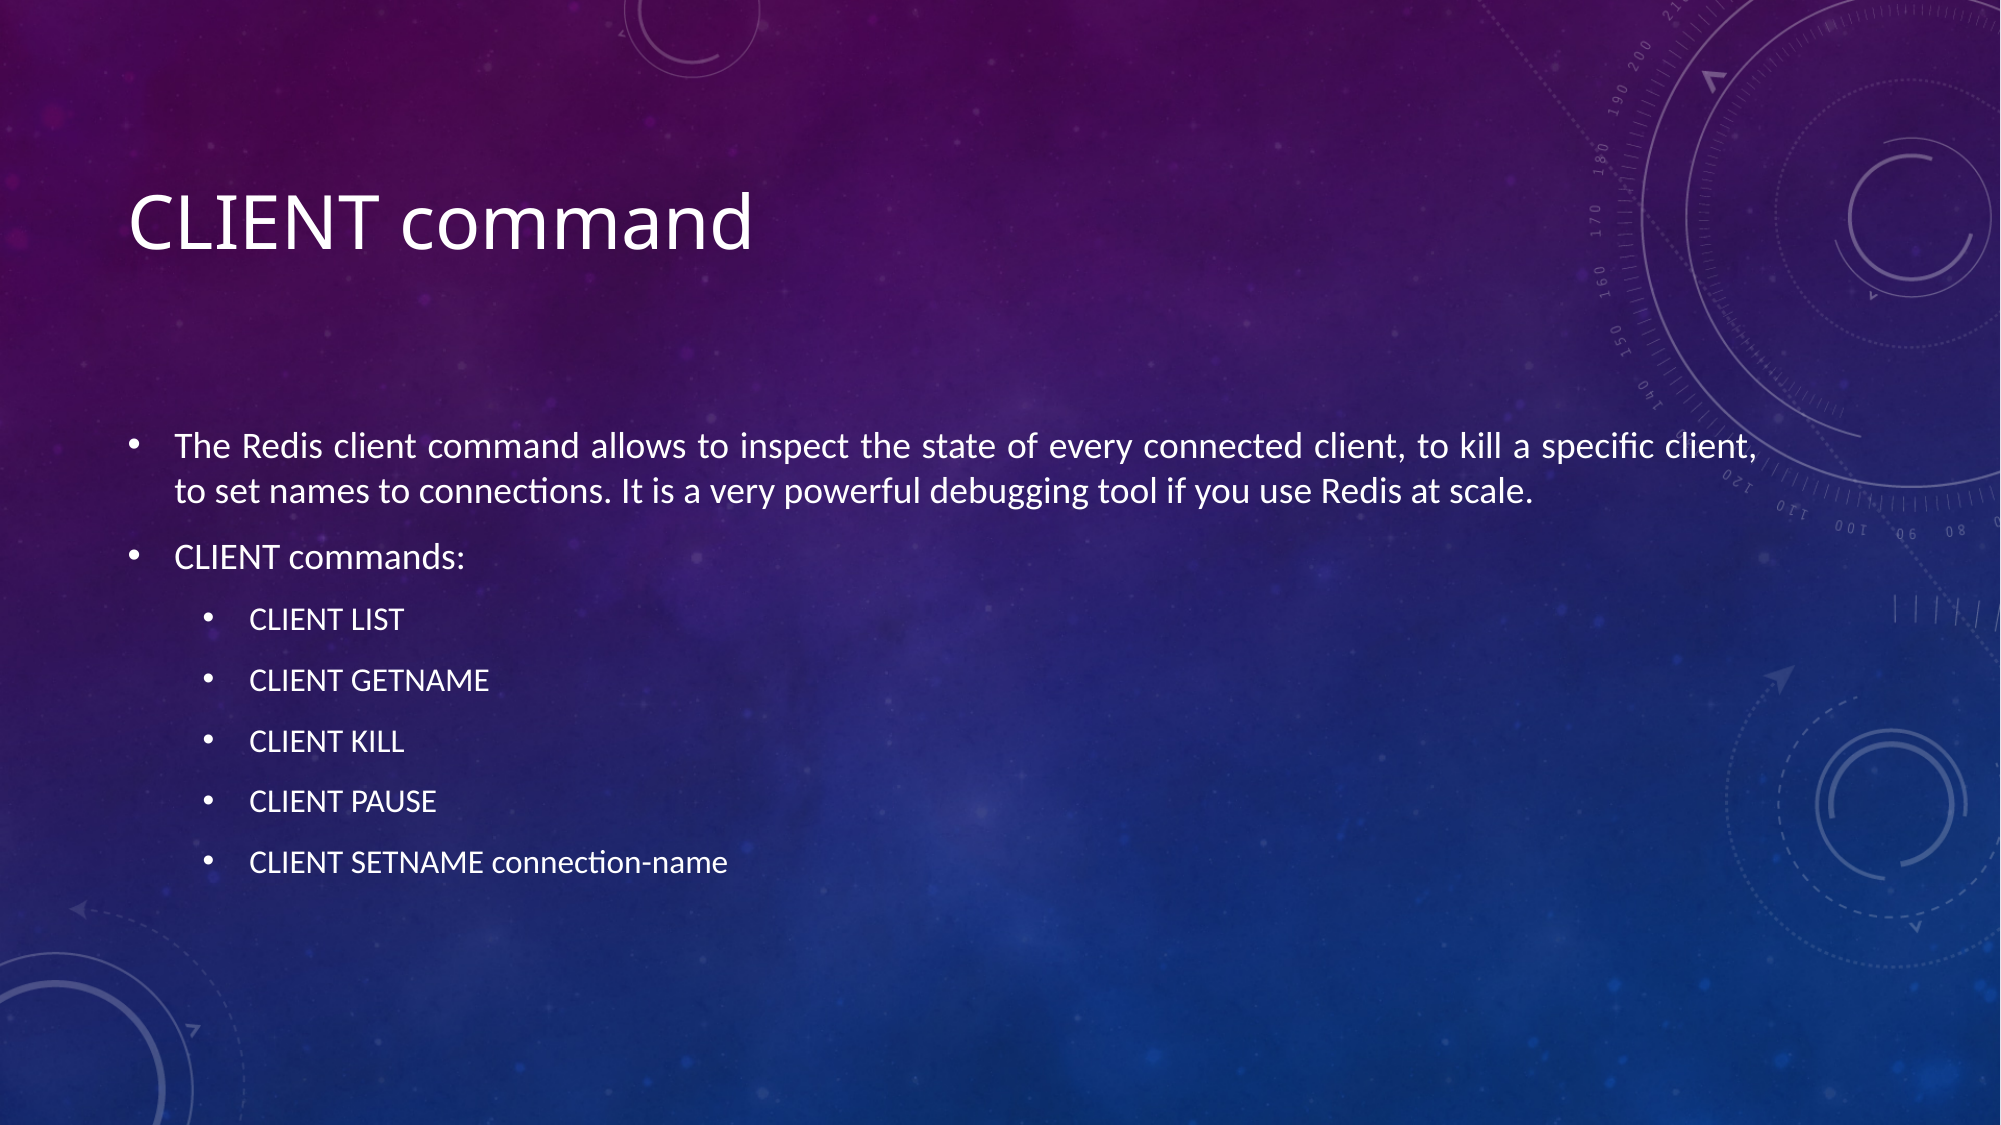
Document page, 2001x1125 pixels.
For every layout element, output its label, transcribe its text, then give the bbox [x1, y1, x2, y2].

picture [0, 0, 2001, 1125]
list The Redis client command allows to inspect the state of every connected client, to kill a specific client, to set names to connections. It is a very powerful debugging tool if you use Redis at scale. CLIENT commands: CLIENT LIST CLIENT GETNAME CLIENT KILL CLIENT PAUSE CLIENT SETNAME connection-name [112, 351, 1775, 950]
title CLIENT command [112, 99, 1775, 339]
